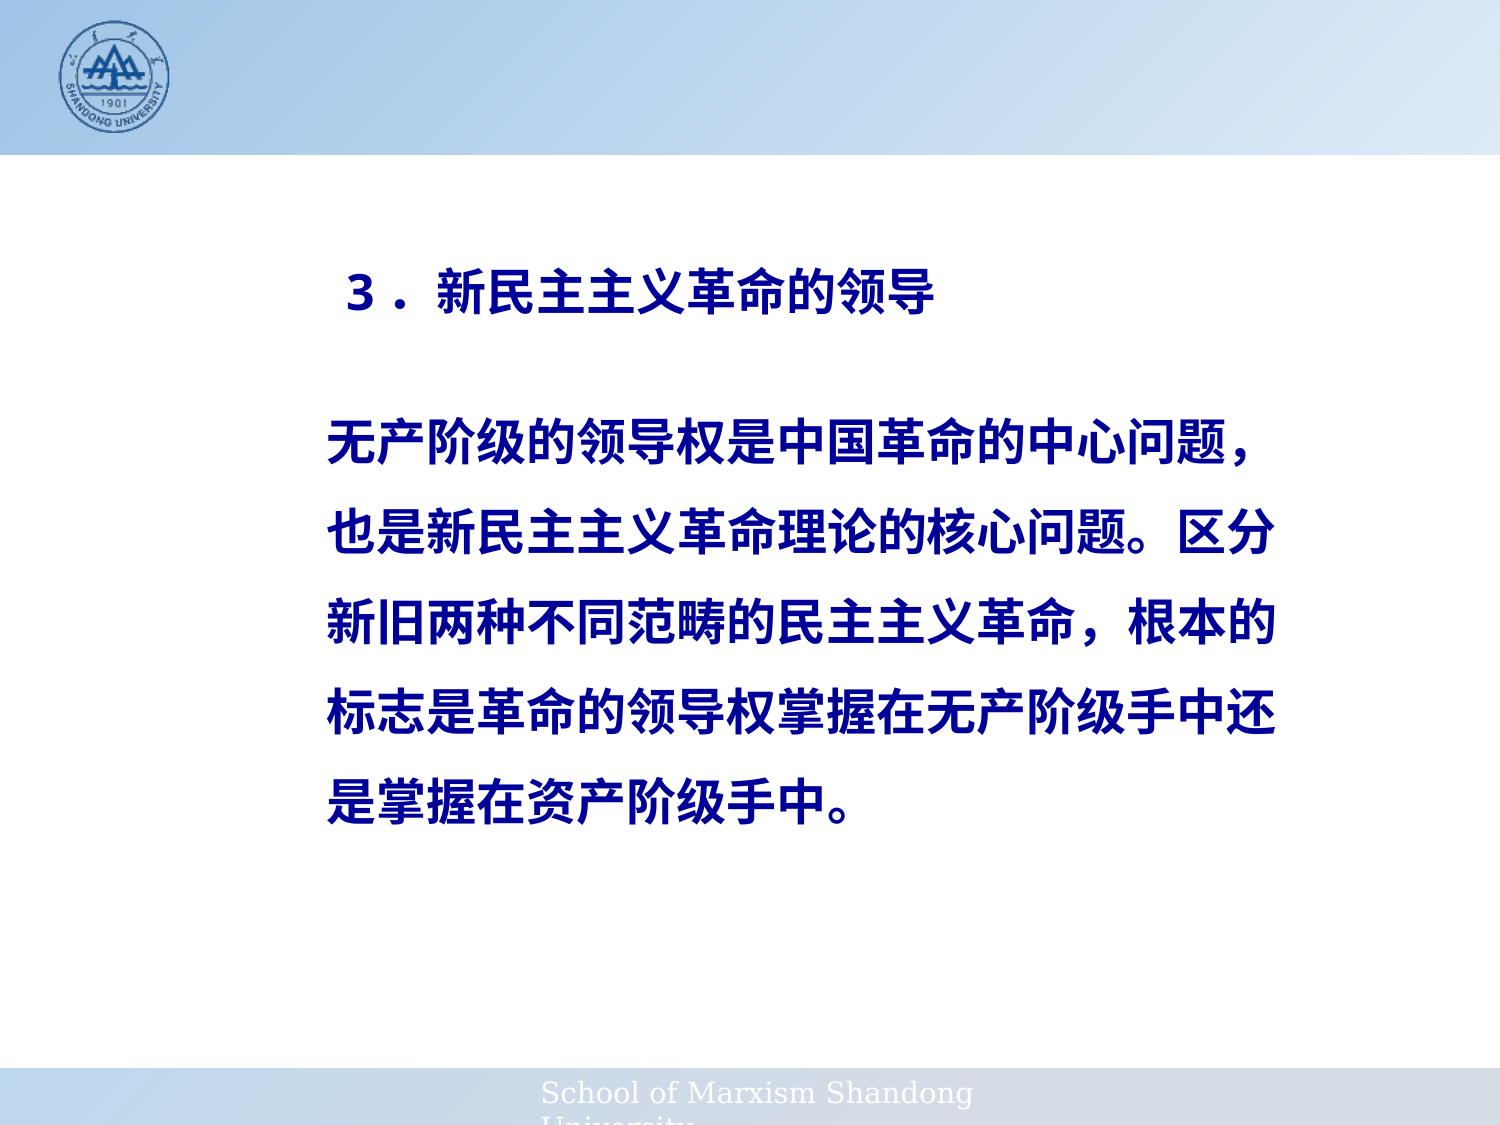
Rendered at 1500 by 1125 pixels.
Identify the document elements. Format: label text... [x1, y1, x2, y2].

picture [41, 0, 172, 142]
text_box 无产阶级的领导权是中国革命的中心问题，也是新民主主义革命理论的核心问题。区分新旧两种不同范畴的民主主义革命，根本的标志是革命的领导权掌握在无产阶级手中还是掌握在资产阶级手中。 [312, 373, 1293, 839]
text_box 3．新民主主义革命的领导 [331, 252, 952, 328]
